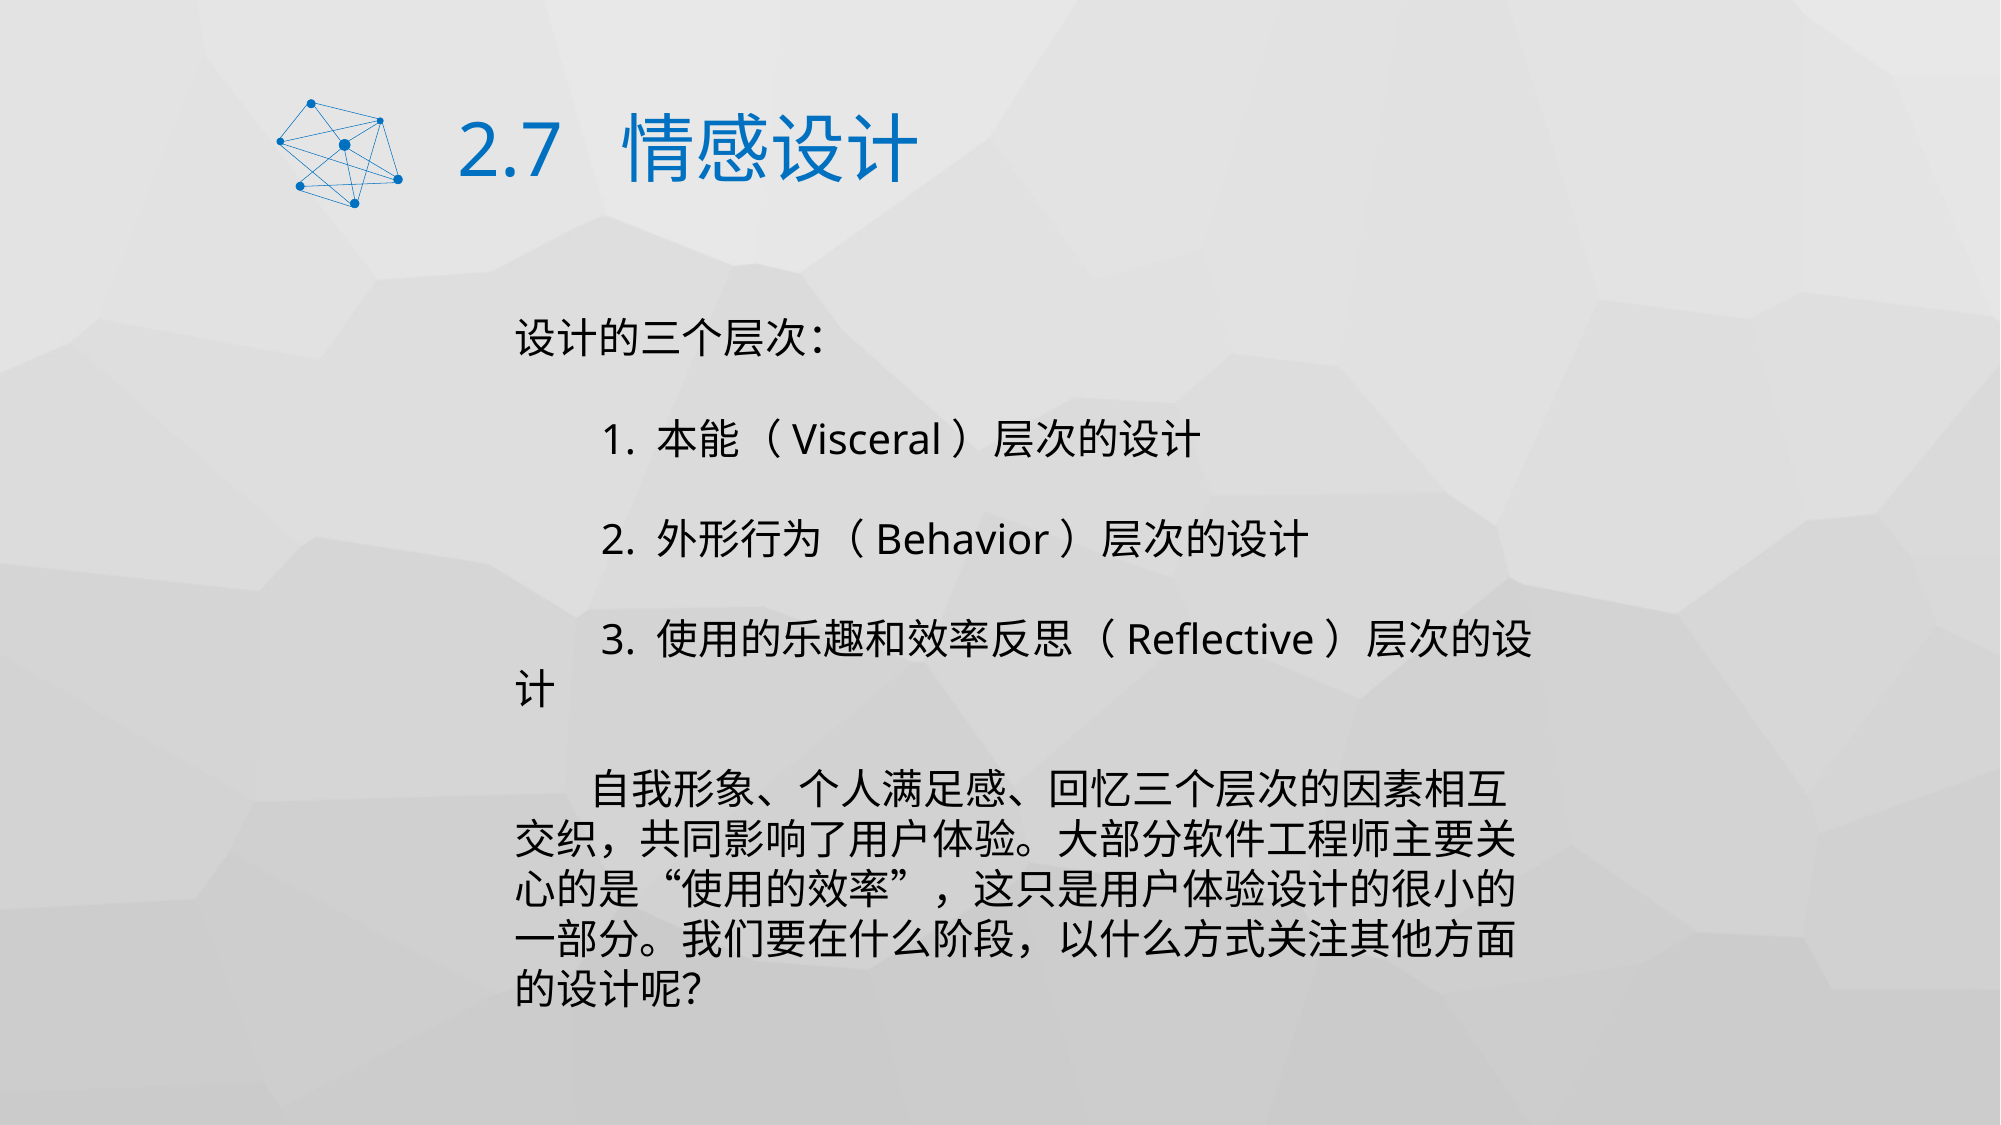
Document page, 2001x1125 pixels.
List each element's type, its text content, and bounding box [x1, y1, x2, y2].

text_box 设计的三个层次： 1. 本能（Visceral）层次的设计 2. 外形行为（Behavior）层次的设计 3. 使用的乐趣和效率反思（Reflective）层次的设计 自我形象、个人满足感、回忆三个层次的因素相互交织，共同影响了用户体验。大部分软件工程师主要关心的是“使用的效率”，这只是用户体验设计的很小的一部分。我们要在什么阶段，以什么方式关注其他方面的设计呢？ [500, 304, 1550, 1020]
picture [0, 0, 2001, 1125]
title 2.7 情感设计 [442, 87, 1633, 217]
